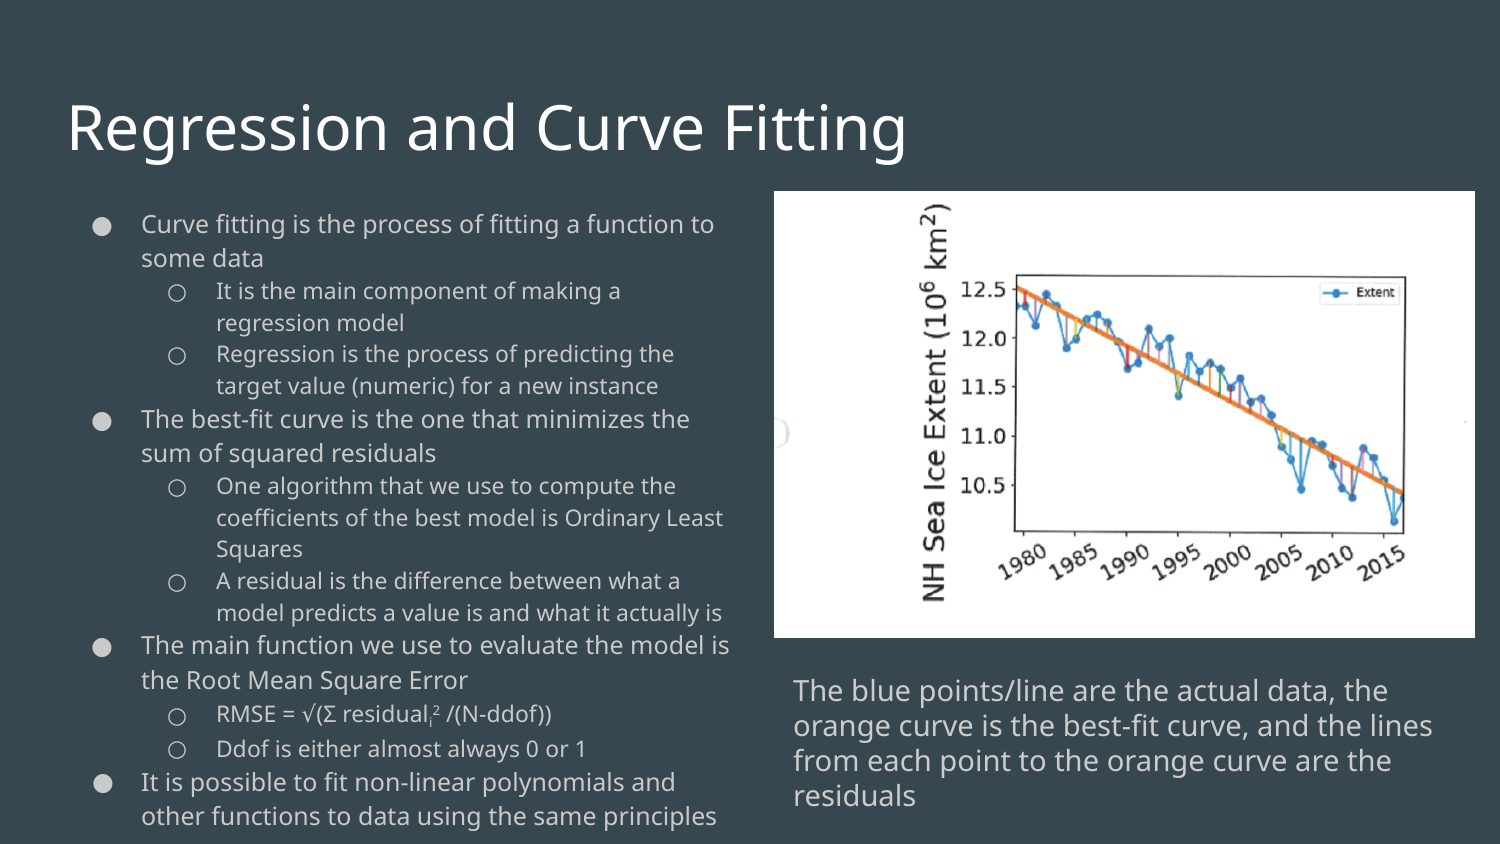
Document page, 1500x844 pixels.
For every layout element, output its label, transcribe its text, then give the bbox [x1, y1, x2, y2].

list Curve fitting is the process of fitting a function to some data It is the main component of making a regression model Regression is the process of predicting the target value (numeric) for a new instance The best-fit curve is the one that minimizes the sum of squared residuals One algorithm that we use to compute the coefficients of the best model is Ordinary Least Squares A residual is the difference between what a model predicts a value is and what it actually is The main function we use to evaluate the model is the Root Mean Square Error RMSE = √(Σ residuali2 /(N-ddof)) Ddof is either almost always 0 or 1 It is possible to fit non-linear polynomials and other functions to data using the same principles [51, 189, 750, 817]
picture [774, 191, 1476, 638]
title Regression and Curve Fitting [51, 72, 1449, 167]
text_box The blue points/line are the actual data, the orange curve is the best-fit curve, and the lines from each point to the orange curve are the residuals [778, 657, 1464, 817]
